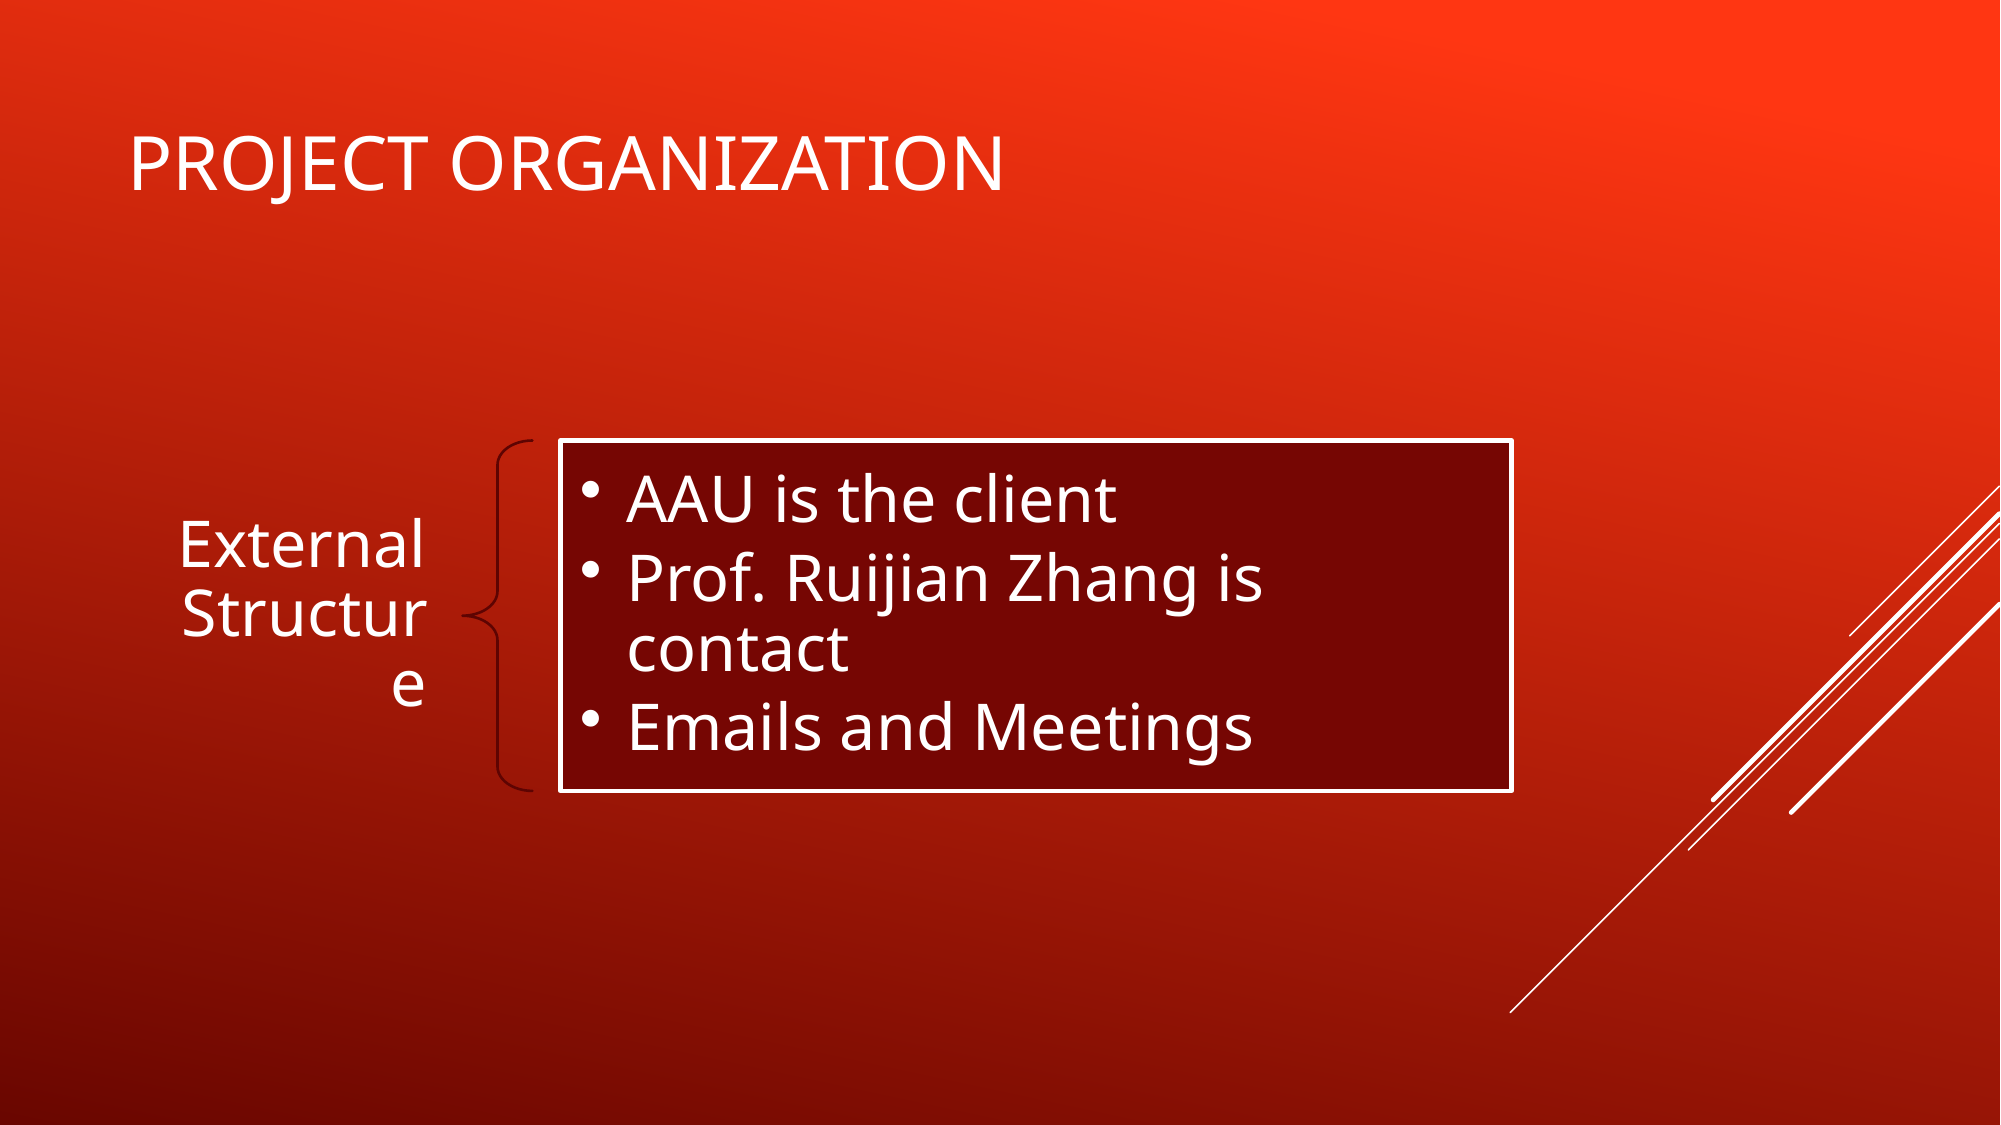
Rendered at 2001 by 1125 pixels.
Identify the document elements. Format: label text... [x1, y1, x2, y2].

title Project Organization [112, 37, 1513, 285]
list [111, 318, 1513, 913]
